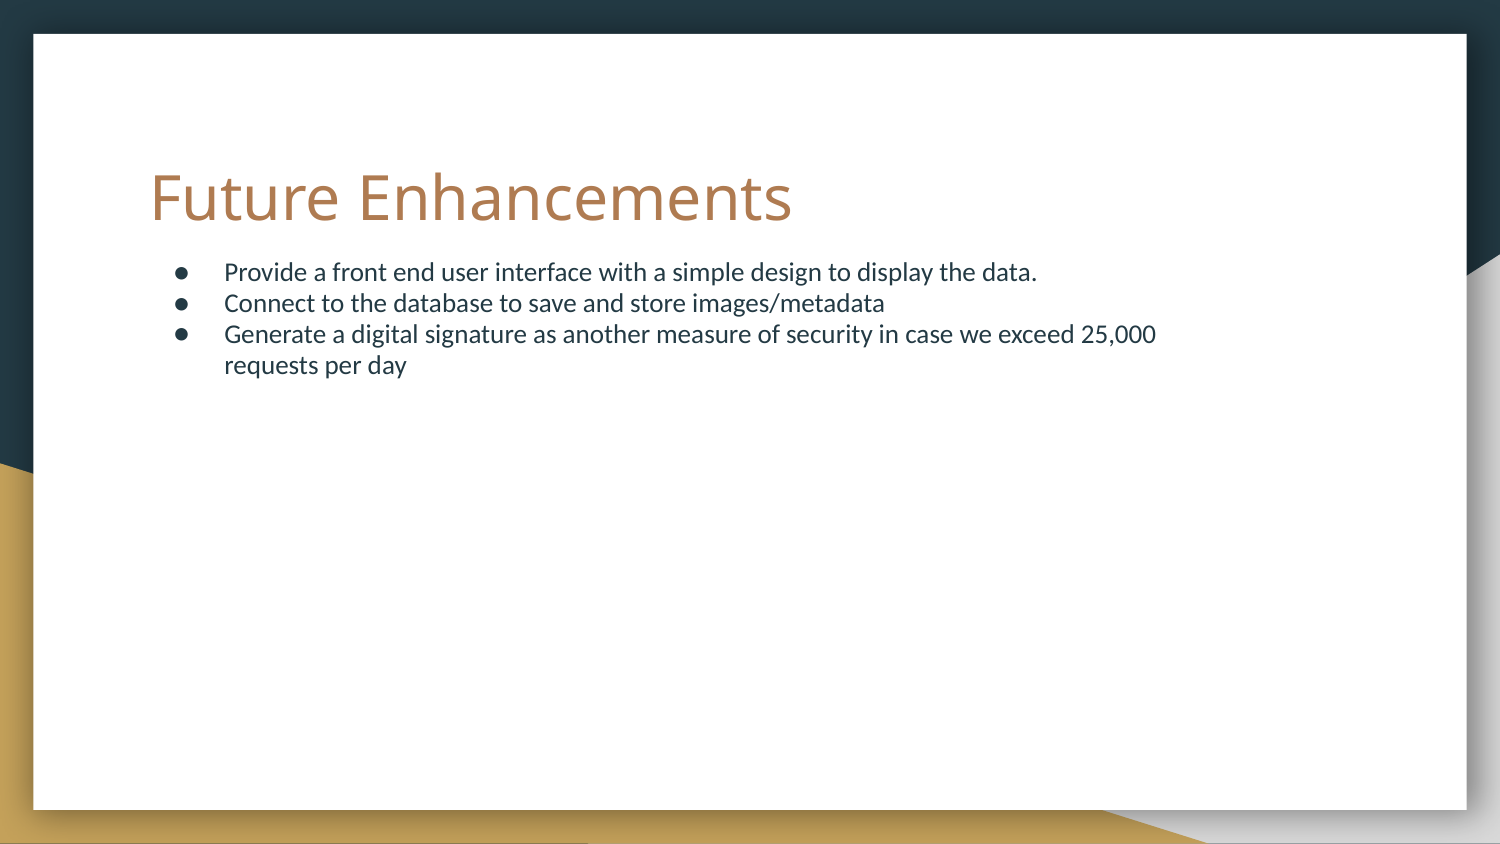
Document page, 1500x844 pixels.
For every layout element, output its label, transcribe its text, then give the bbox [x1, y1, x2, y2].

title Future Enhancements [134, 138, 1366, 296]
list Provide a front end user interface with a simple design to display the data. Connect to the database to save and store images/metadata Generate a digital signature as another measure of security in case we exceed 25,000 requests per day [134, 241, 1225, 677]
